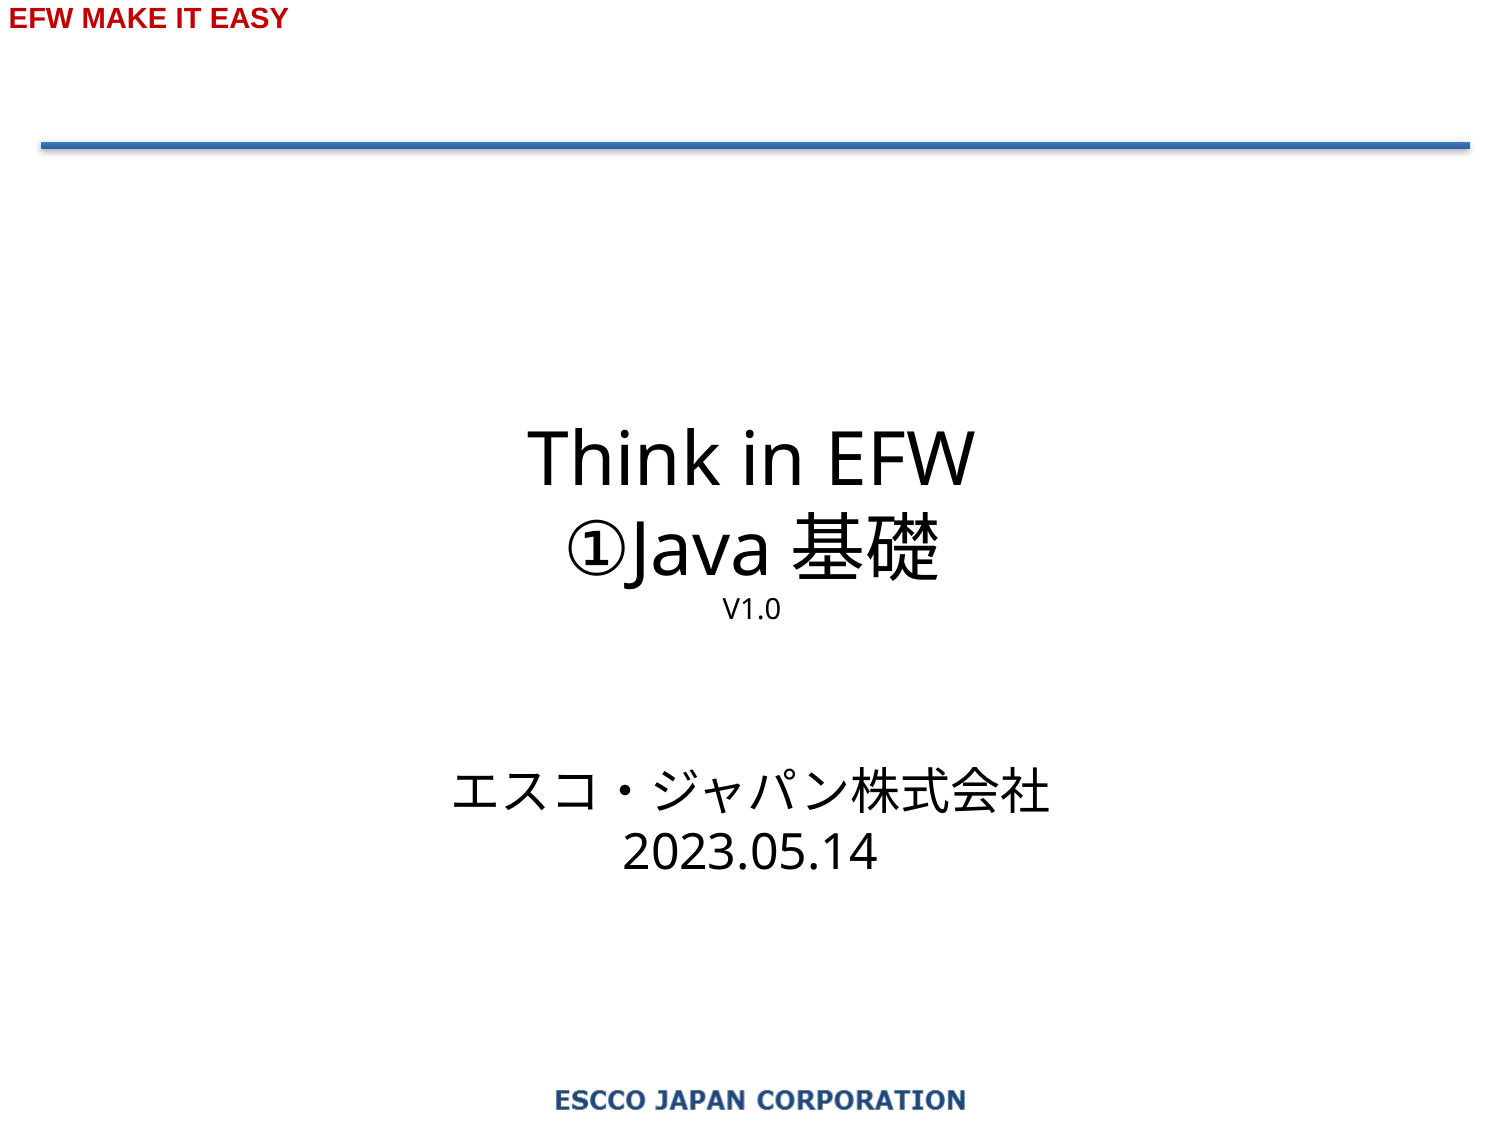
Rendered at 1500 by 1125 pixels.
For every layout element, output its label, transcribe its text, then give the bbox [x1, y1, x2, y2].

picture [523, 1069, 999, 1125]
text_box Think in EFW ①Java基礎 V1.0 [114, 397, 1390, 639]
text_box エスコ・ジャパン株式会社 2023.05.14 [0, 716, 1500, 923]
